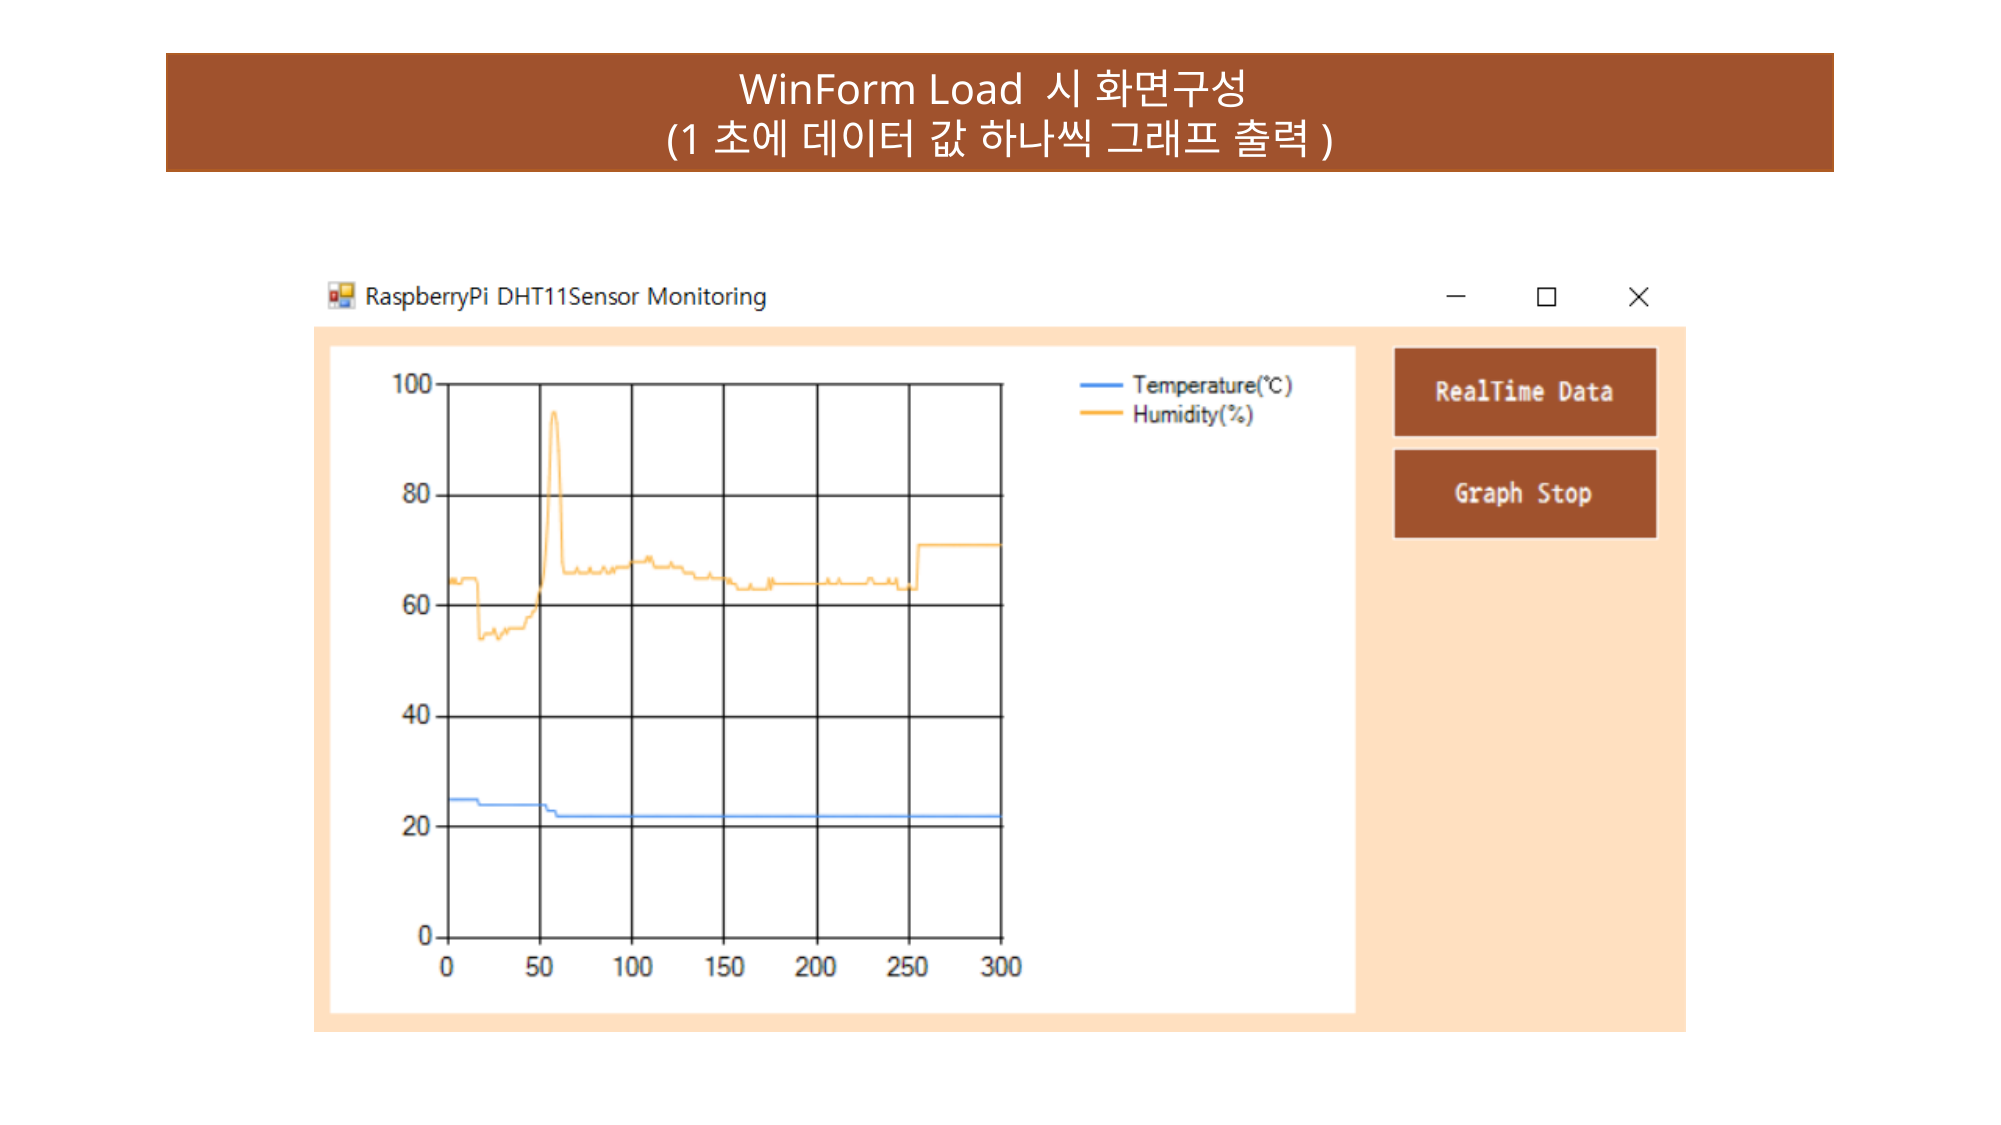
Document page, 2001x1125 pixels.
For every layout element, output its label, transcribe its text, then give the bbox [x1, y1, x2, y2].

picture [313, 269, 1686, 1032]
text_box WinForm Load 시 화면구성 (1초에 데이터 값 하나씩 그래프 출력) [166, 53, 1834, 172]
